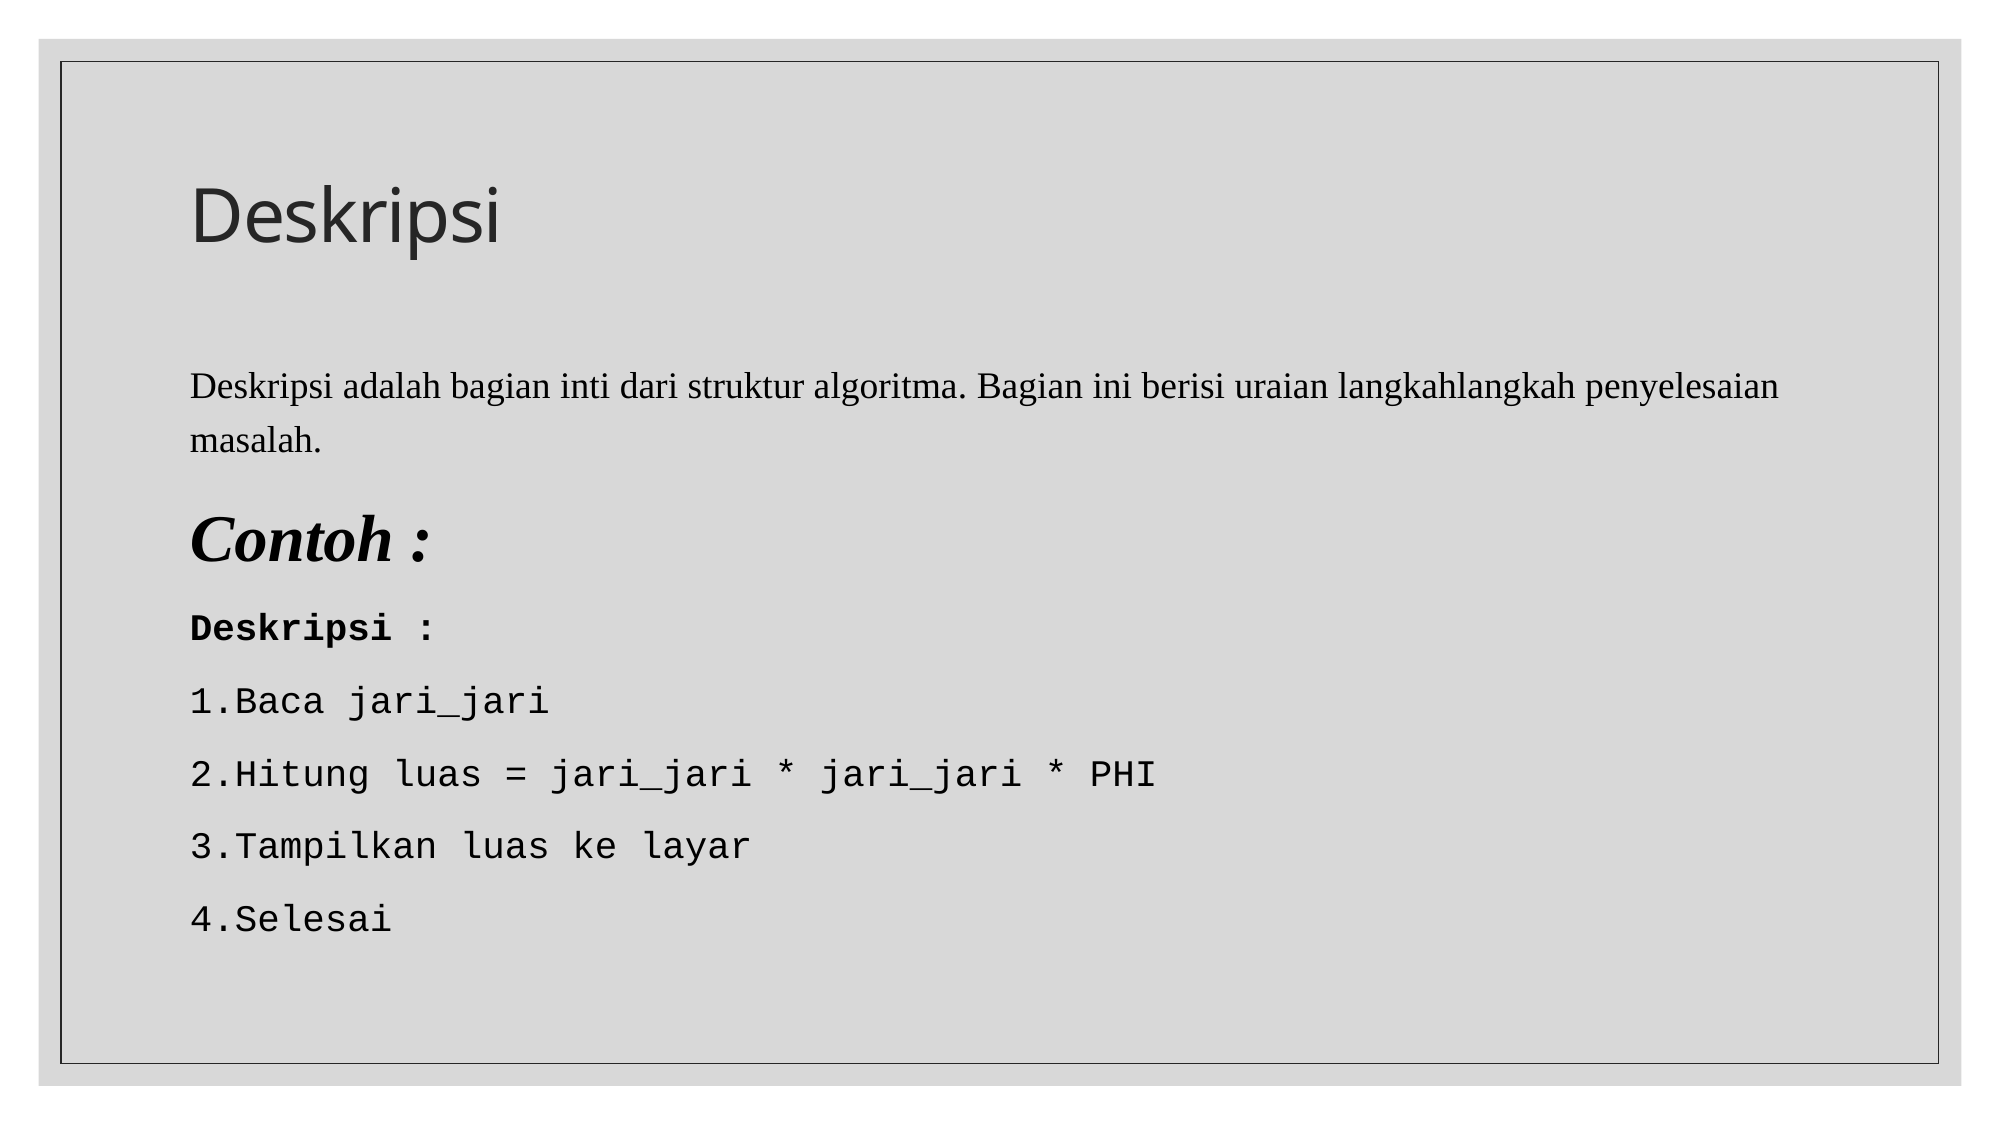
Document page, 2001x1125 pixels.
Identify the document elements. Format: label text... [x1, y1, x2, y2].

title Deskripsi [174, 105, 1825, 331]
list Deskripsi adalah bagian inti dari struktur algoritma. Bagian ini berisi uraian langkahlangkah penyelesaian masalah. Contoh : Deskripsi : 1.Baca jari_jari 2.Hitung luas = jari_jari * jari_jari * PHI 3.Tampilkan luas ke layar 4.Selesai [174, 345, 1825, 977]
